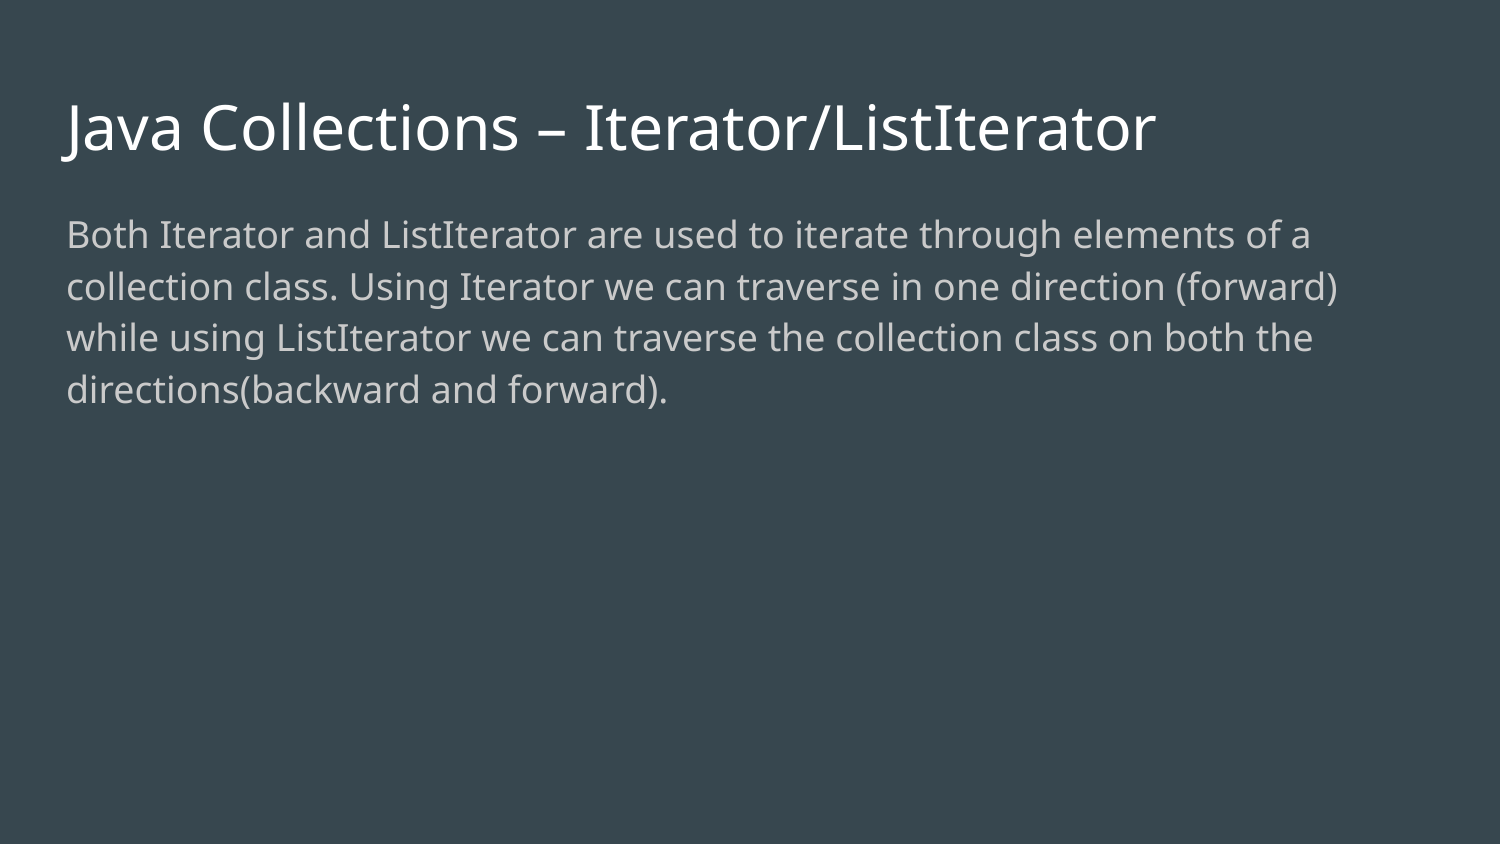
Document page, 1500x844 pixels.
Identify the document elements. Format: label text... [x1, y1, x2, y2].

title Java Collections – Iterator/ListIterator [51, 72, 1449, 167]
list Both Iterator and ListIterator are used to iterate through elements of a collection class. Using Iterator we can traverse in one direction (forward) while using ListIterator we can traverse the collection class on both the directions(backward and forward). [51, 189, 1449, 750]
